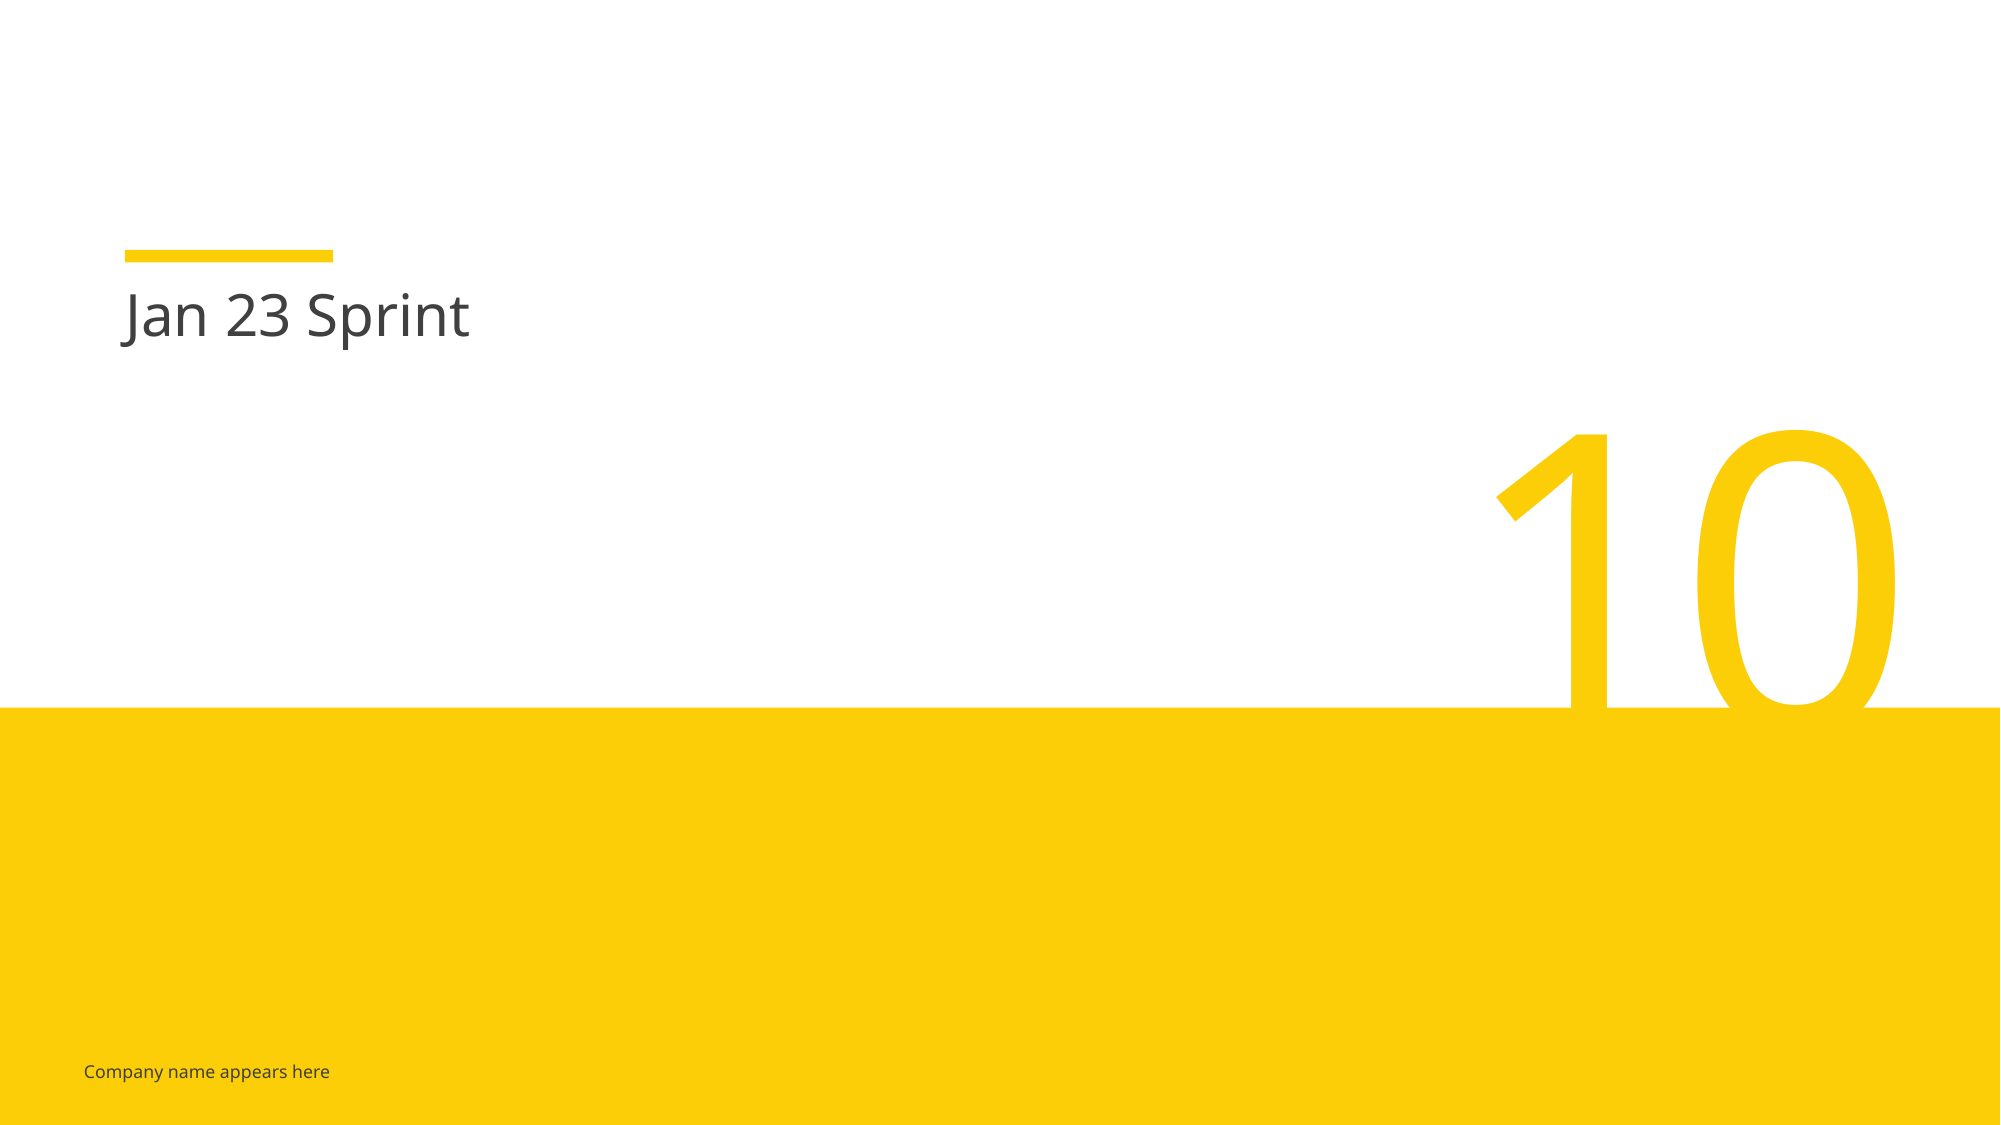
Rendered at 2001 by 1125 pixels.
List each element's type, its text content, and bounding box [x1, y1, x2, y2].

list 10 [1214, 315, 1916, 797]
list Jan 23 Sprint [124, 278, 1175, 414]
